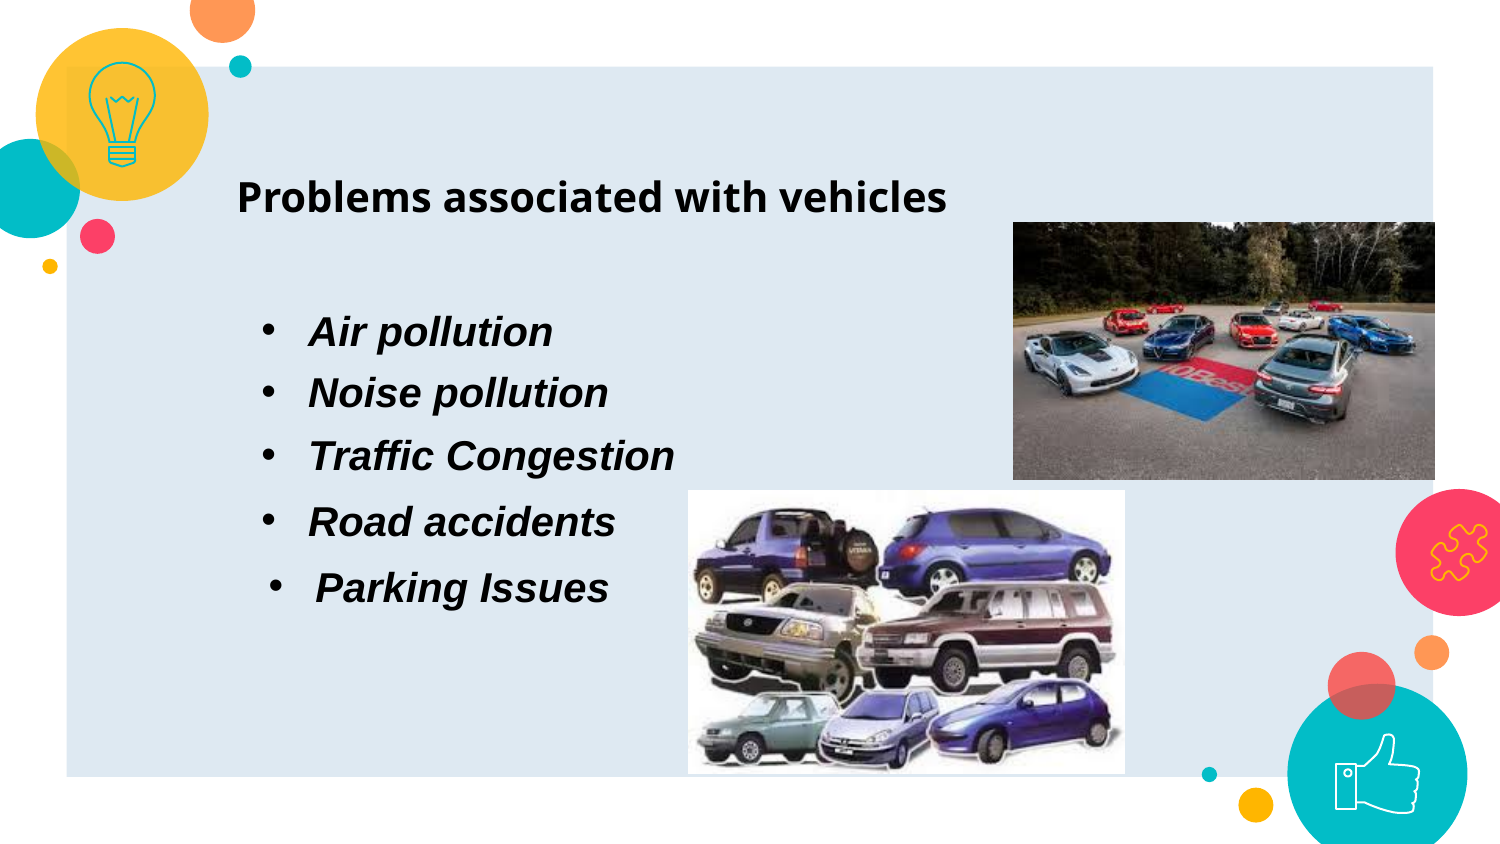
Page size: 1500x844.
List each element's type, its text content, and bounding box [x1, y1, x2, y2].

text_box Noise pollution [246, 358, 1008, 421]
text_box Parking Issues [253, 552, 683, 618]
picture [688, 490, 1126, 774]
text_box Air pollution [246, 297, 1008, 358]
text_box Road accidents [246, 487, 1014, 553]
picture [1013, 222, 1436, 480]
text_box Problems associated with vehicles [221, 163, 1054, 229]
text_box Traffic Congestion [246, 421, 1013, 487]
